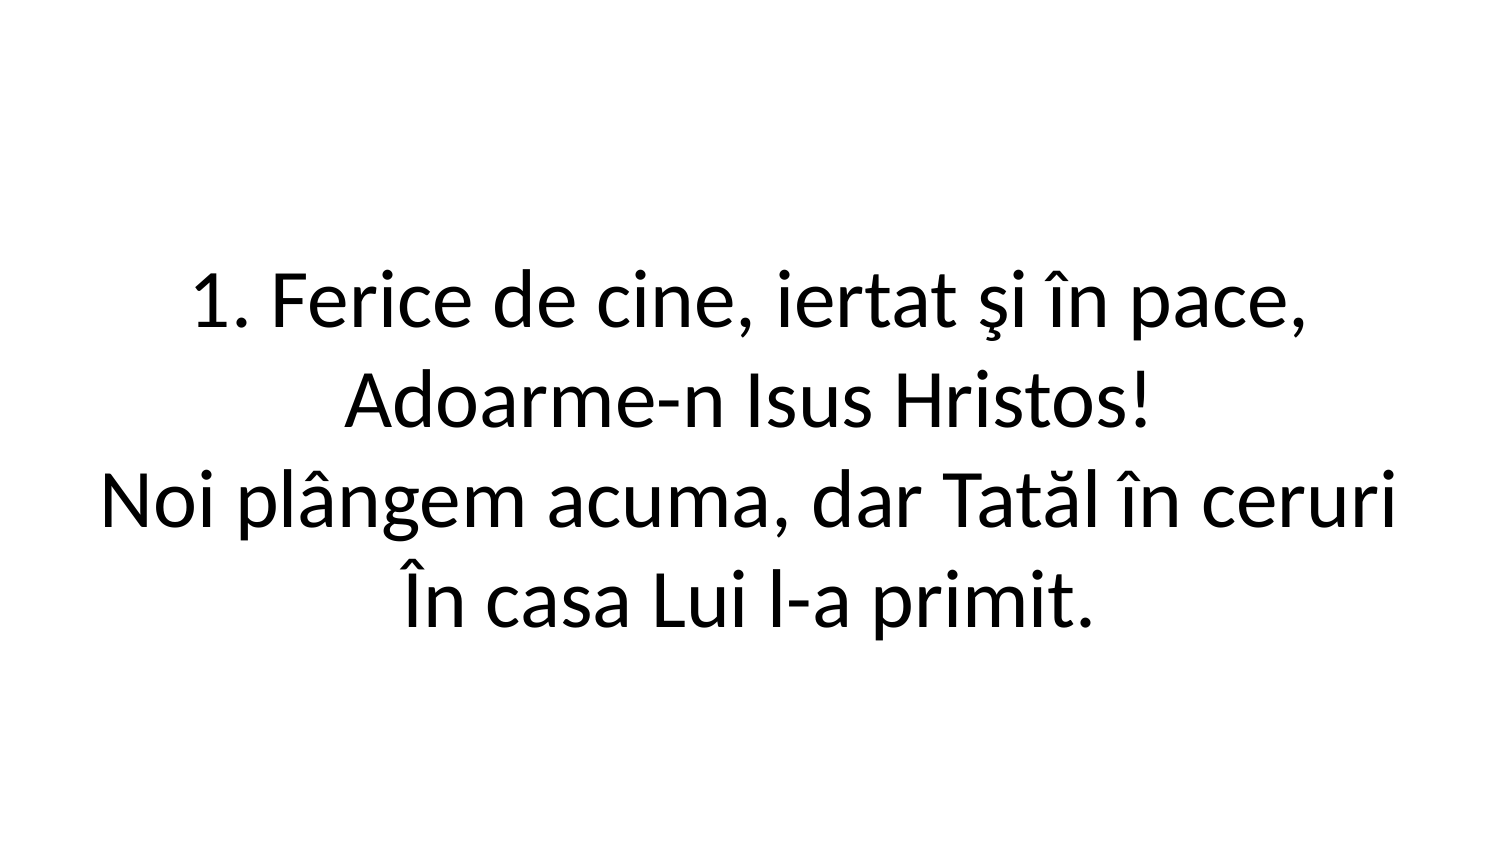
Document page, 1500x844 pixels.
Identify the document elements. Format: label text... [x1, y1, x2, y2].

text_box 1. Ferice de cine, iertat şi în pace, Adoarme-n Isus Hristos! Noi plângem acuma, dar Tatăl în ceruri În casa Lui l-a primit. [85, 192, 1415, 652]
